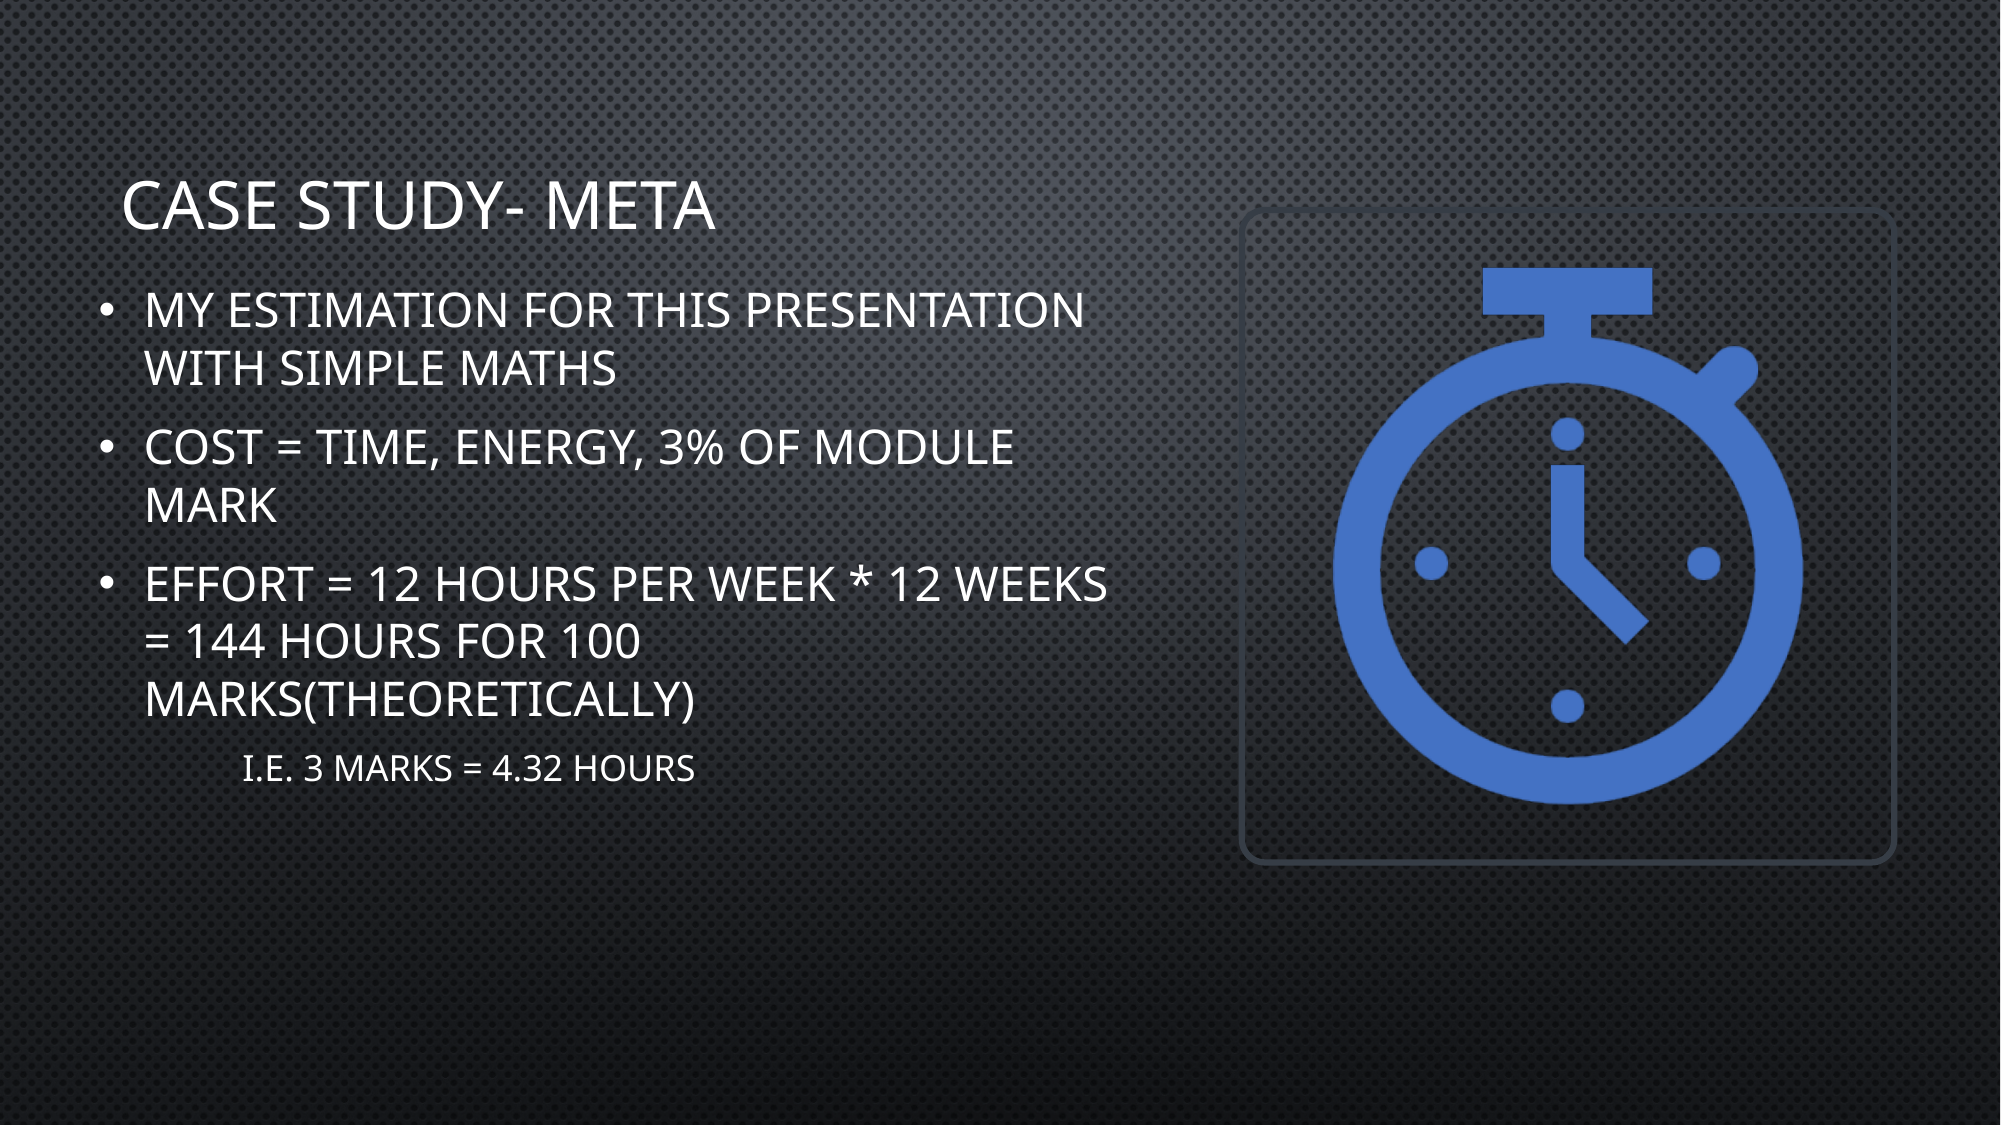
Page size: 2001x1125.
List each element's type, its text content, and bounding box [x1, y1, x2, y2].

title Case study- Meta [105, 99, 1184, 307]
list My estimation for this presentation with simple maths Cost = Time, Energy, 3% of Module Mark Effort = 12 hours per week * 12 weeks = 144 hours for 100 marks(Theoretically) i.e. 3 Marks = 4.32 hours [83, 272, 1162, 800]
picture [1241, 209, 1895, 863]
